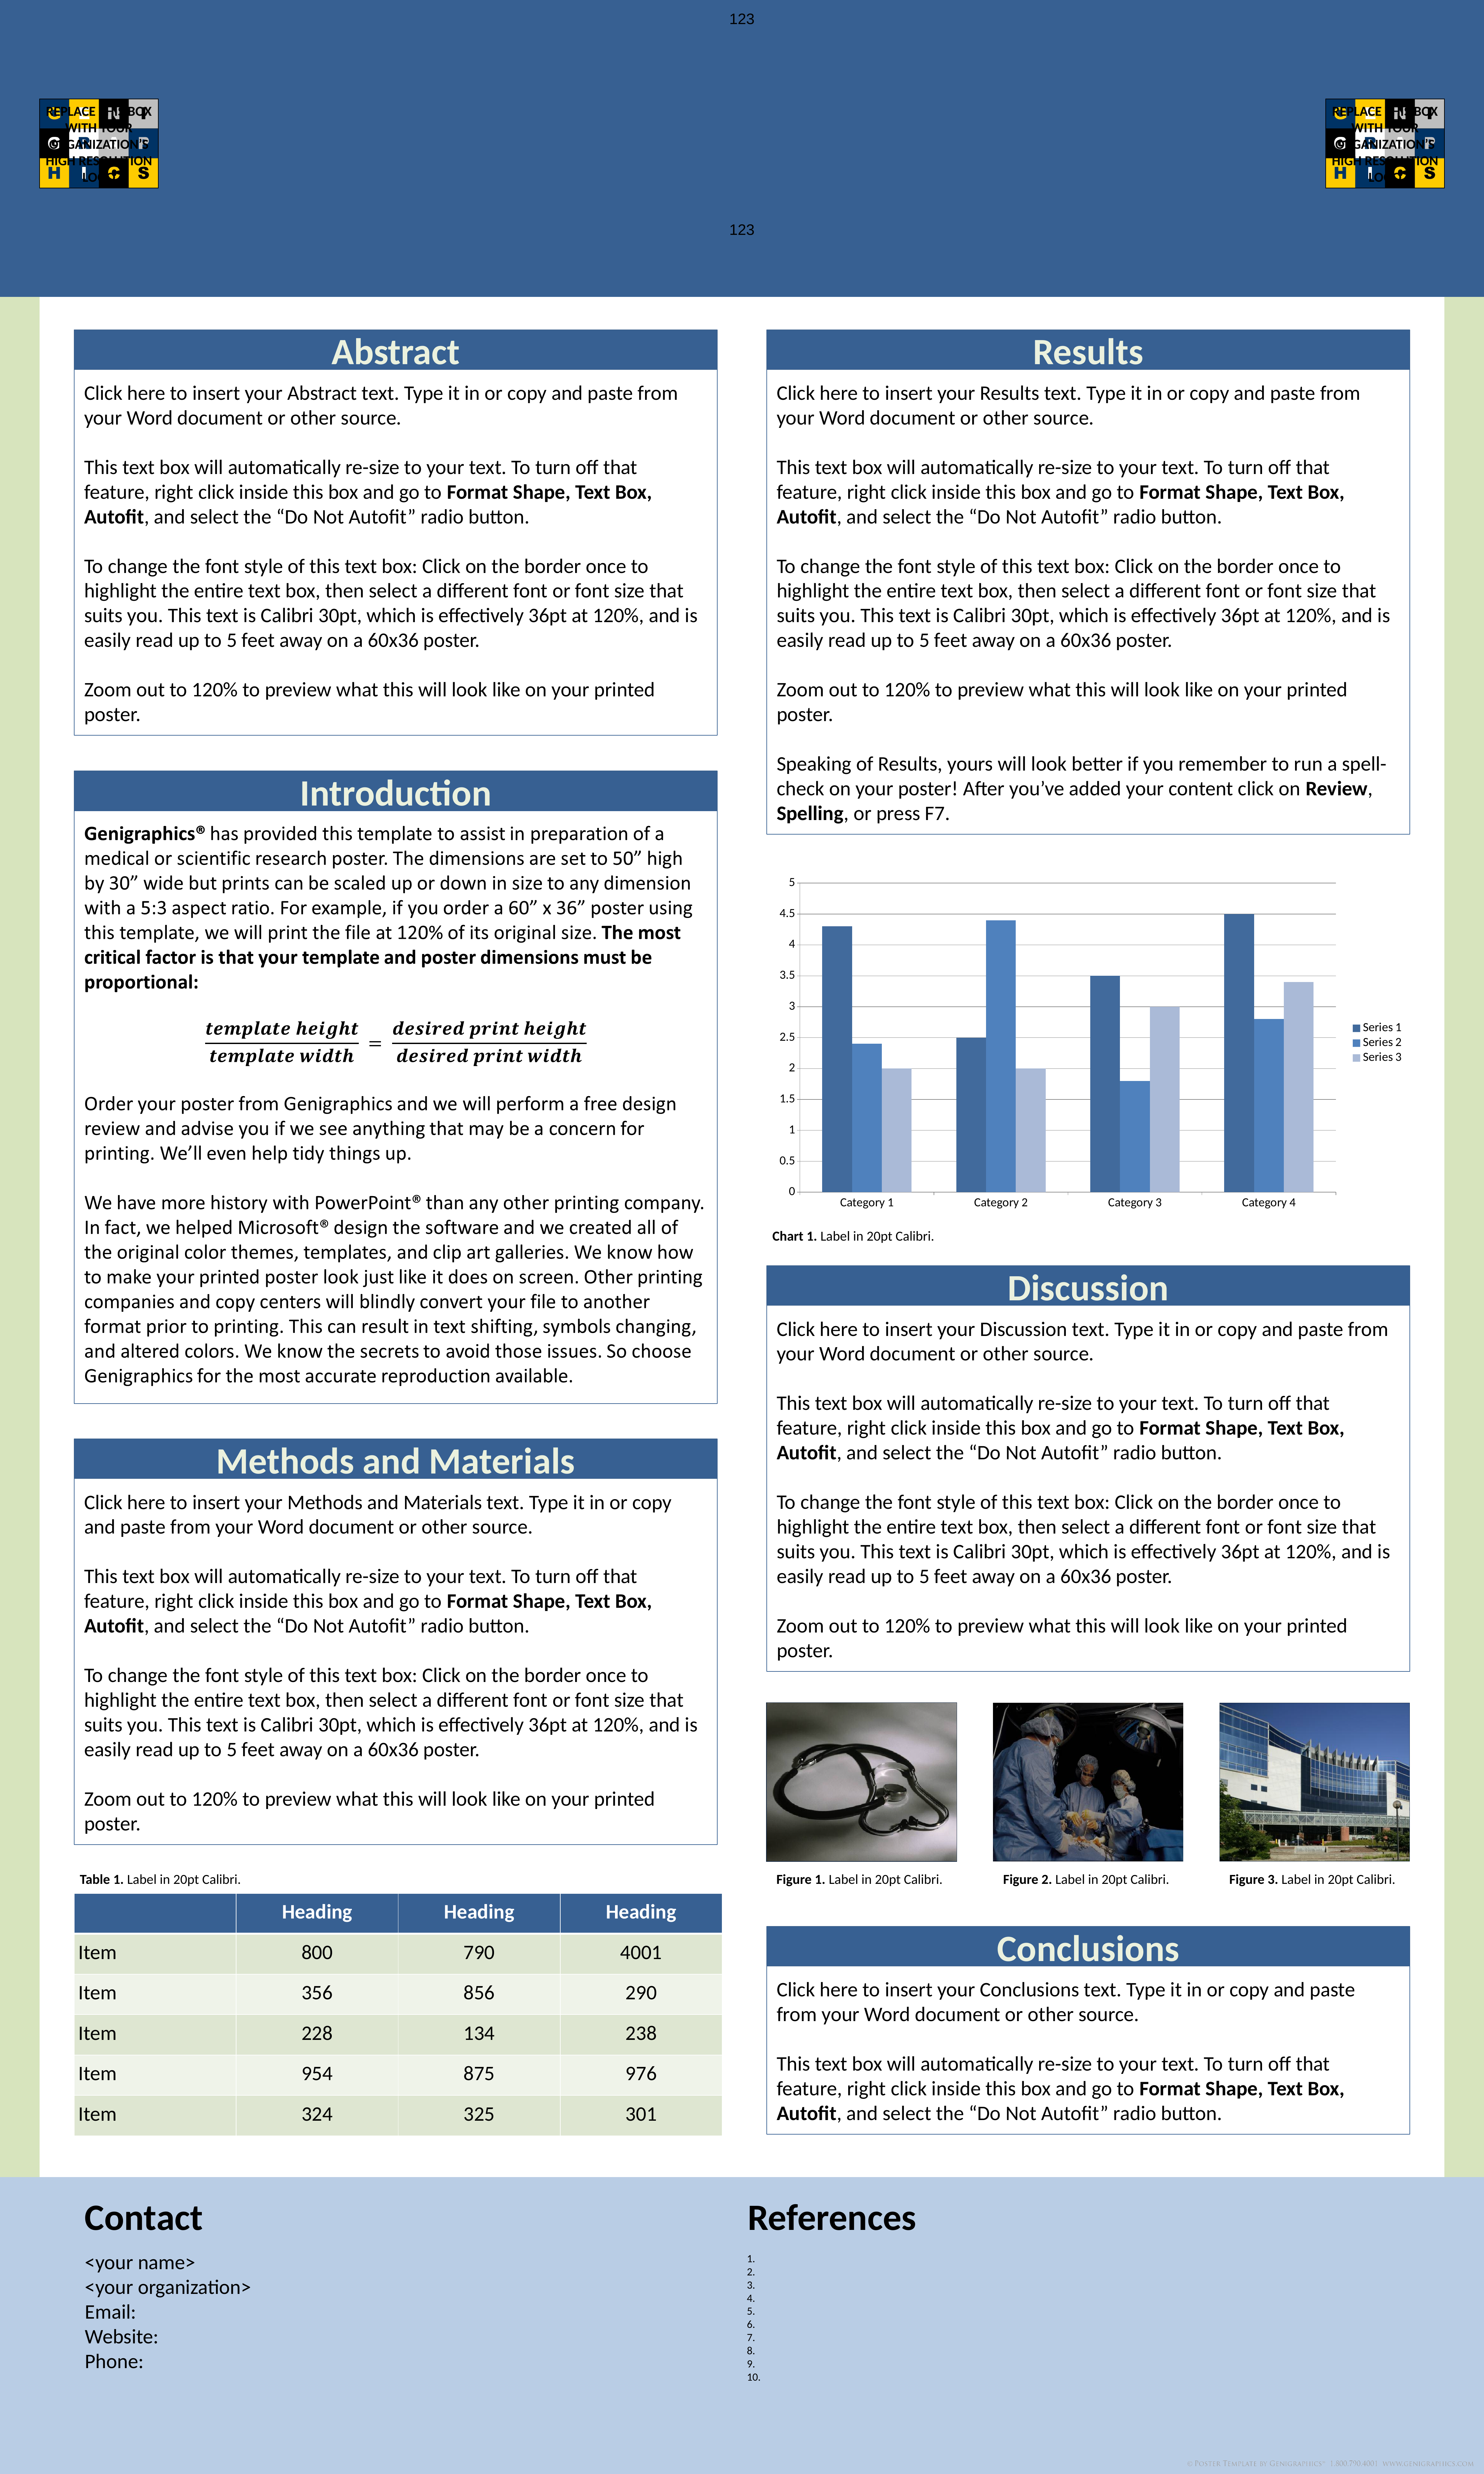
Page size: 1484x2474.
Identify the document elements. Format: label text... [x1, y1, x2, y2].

text_box Figure 3. Label in 20pt Calibri. [1224, 1868, 1401, 1889]
table_cell 800 [236, 1935, 398, 1974]
table_cell 325 [398, 2096, 560, 2136]
table_cell Item [75, 1975, 236, 2014]
text_box References [743, 2190, 922, 2240]
table_header Heading [561, 1894, 722, 1933]
table_cell 356 [236, 1975, 398, 2014]
text_box Discussion [766, 1265, 1410, 1306]
table_cell 875 [398, 2055, 560, 2095]
picture [766, 1703, 957, 1861]
table_cell 324 [236, 2096, 398, 2136]
text_box 123 [198, 161, 1286, 297]
table_cell 238 [561, 2015, 722, 2055]
chart [766, 870, 1410, 1217]
table_cell 134 [398, 2015, 560, 2055]
table_cell 228 [236, 2015, 398, 2055]
picture [1220, 1703, 1410, 1861]
text_box Click here to insert your Abstract text. Type it in or copy and paste from your Word document or other source. This text box will automatically re-size to your text. To turn off that feature, right click inside this box and go to Format Shape, Text Box, Autofit, and select the “Do Not Autofit” radio button. To change the font style of this text box: Click on the border once to highlight the entire text box, then select a different font or font size that suits you. This text is Calibri 30pt, which is effectively 36pt at 120%, and is easily read up to 5 feet away on a 60x36 poster. Zoom out to 120% to preview what this will look like on your printed poster. [74, 370, 717, 736]
table_cell 856 [398, 1975, 560, 2014]
text_box Figure 2. Label in 20pt Calibri. [998, 1868, 1175, 1889]
text_box Table 1. Label in 20pt Calibri. [75, 1868, 246, 1889]
picture [993, 1703, 1184, 1861]
text_box Methods and Materials [74, 1438, 718, 1479]
text_box Abstract [74, 329, 718, 370]
table_cell 290 [561, 1975, 722, 2014]
text_box Contact [80, 2190, 208, 2240]
table_cell 976 [561, 2055, 722, 2095]
table_cell Item [75, 1935, 236, 1974]
table_cell 954 [236, 2055, 398, 2095]
text_box Click here to insert your Methods and Materials text. Type it in or copy and paste from your Word document or other source. This text box will automatically re-size to your text. To turn off that feature, right click inside this box and go to Format Shape, Text Box, Autofit, and select the “Do Not Autofit” radio button. To change the font style of this text box: Click on the border once to highlight the entire text box, then select a different font or font size that suits you. This text is Calibri 30pt, which is effectively 36pt at 120%, and is easily read up to 5 feet away on a 60x36 poster. Zoom out to 120% to preview what this will look like on your printed poster. [74, 1479, 717, 1845]
picture [1187, 2457, 1474, 2468]
text_box Conclusions [766, 1926, 1410, 1967]
text_box <your name> <your organization> Email: Website: Phone: [80, 2246, 257, 2375]
text_box Figure 1. Label in 20pt Calibri. [771, 1868, 948, 1889]
table_cell Item [75, 2096, 236, 2136]
text_box [742, 2246, 1402, 2411]
text_box Click here to insert your Results text. Type it in or copy and paste from your Word document or other source. This text box will automatically re-size to your text. To turn off that feature, right click inside this box and go to Format Shape, Text Box, Autofit, and select the “Do Not Autofit” radio button. To change the font style of this text box: Click on the border once to highlight the entire text box, then select a different font or font size that suits you. This text is Calibri 30pt, which is effectively 36pt at 120%, and is easily read up to 5 feet away on a 60x36 poster. Zoom out to 120% to preview what this will look like on your printed poster. Speaking of Results, yours will look better if you remember to run a spell-check on your poster! After you’ve added your content click on Review, Spelling, or press F7. [766, 370, 1410, 834]
text_box Click here to insert your Discussion text. Type it in or copy and paste from your Word document or other source. This text box will automatically re-size to your text. To turn off that feature, right click inside this box and go to Format Shape, Text Box, Autofit, and select the “Do Not Autofit” radio button. To change the font style of this text box: Click on the border once to highlight the entire text box, then select a different font or font size that suits you. This text is Calibri 30pt, which is effectively 36pt at 120%, and is easily read up to 5 feet away on a 60x36 poster. Zoom out to 120% to preview what this will look like on your printed poster. [766, 1306, 1410, 1671]
table_cell Item [75, 2055, 236, 2095]
table_cell 301 [561, 2096, 722, 2136]
text_box REPLACE THIS BOX WITH YOUR ORGANIZATION’S HIGH RESOLUTION LOGO [39, 99, 158, 188]
text_box 123 [198, 0, 1286, 37]
table_cell Item [75, 2015, 236, 2055]
text_box REPLACE THIS BOX WITH YOUR ORGANIZATION’S HIGH RESOLUTION LOGO [1325, 99, 1444, 188]
table_header Heading [236, 1894, 398, 1933]
table_cell 790 [398, 1935, 560, 1974]
text_box [74, 810, 717, 1404]
table_header [75, 1894, 236, 1933]
text_box Click here to insert your Conclusions text. Type it in or copy and paste from your Word document or other source. This text box will automatically re-size to your text. To turn off that feature, right click inside this box and go to Format Shape, Text Box, Autofit, and select the “Do Not Autofit” radio button. [766, 1967, 1410, 2134]
text_box Results [766, 329, 1410, 370]
table_cell 4001 [561, 1935, 722, 1974]
text_box Introduction [74, 770, 718, 811]
text_box Chart 1. Label in 20pt Calibri. [767, 1224, 940, 1246]
table_header Heading [398, 1894, 560, 1933]
